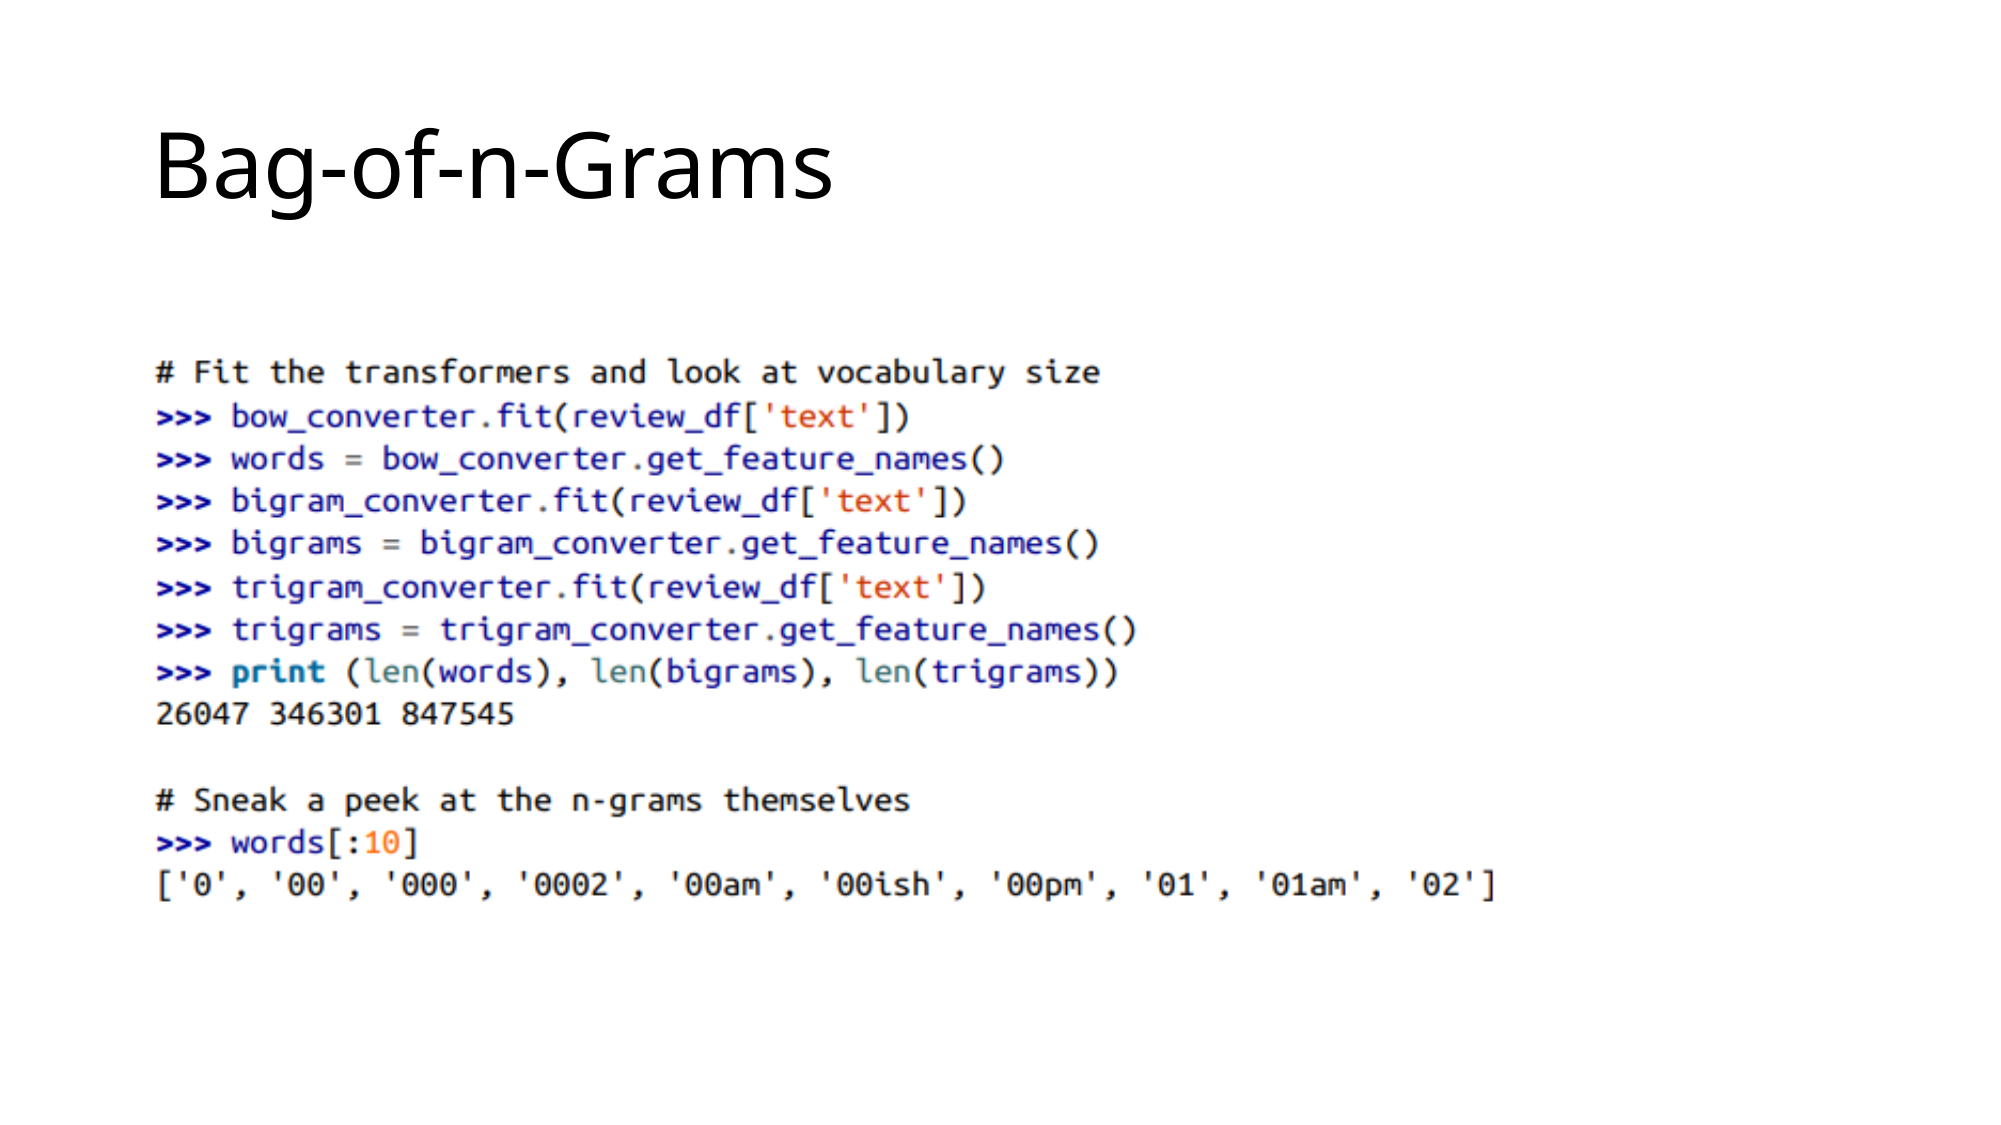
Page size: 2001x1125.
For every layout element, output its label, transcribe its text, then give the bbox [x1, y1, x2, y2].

picture [94, 311, 1803, 956]
title Bag-of-n-Grams [137, 59, 1863, 278]
